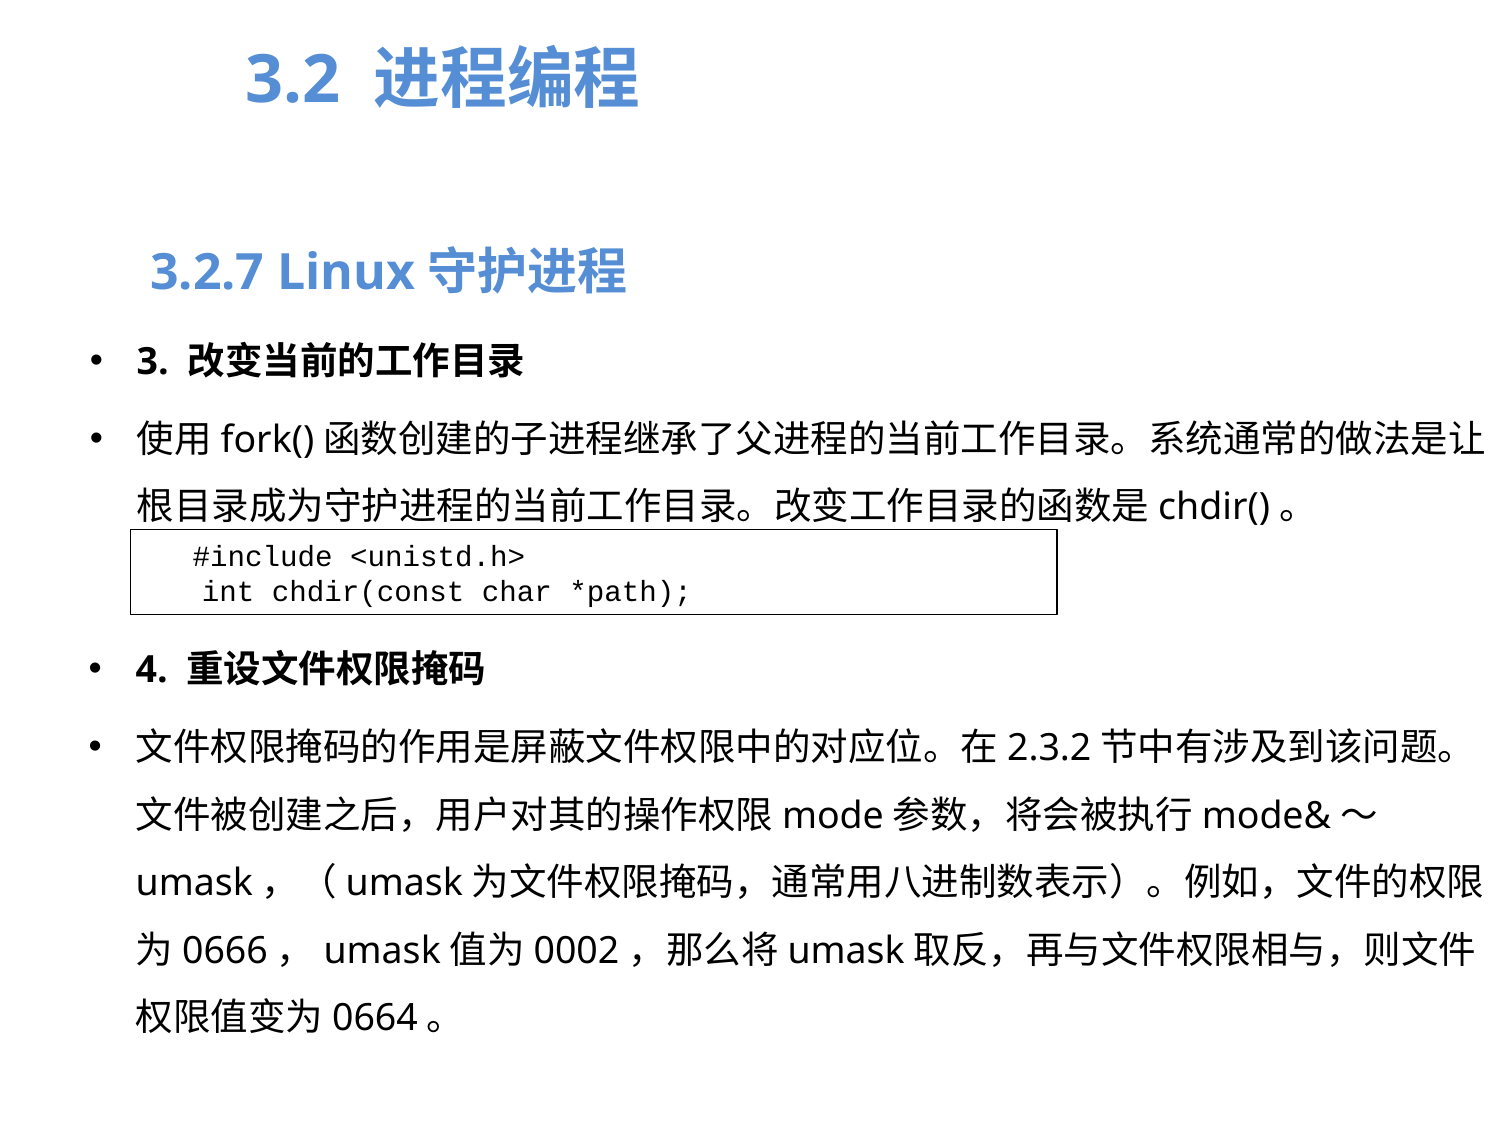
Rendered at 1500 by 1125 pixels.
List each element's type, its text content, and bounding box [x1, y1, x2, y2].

text_box 3.2 进程编程 [230, 29, 1069, 122]
text_box 3. 改变当前的工作目录 使用fork()函数创建的子进程继承了父进程的当前工作目录。系统通常的做法是让根目录成为守护进程的当前工作目录。改变工作目录的函数是chdir()。 [0, 307, 1500, 535]
text_box 3.2.7 Linux守护进程 [135, 231, 975, 307]
text_box #include <unistd.h> int chdir(const char *path); [130, 529, 1057, 615]
text_box 4. 重设文件权限掩码 文件权限掩码的作用是屏蔽文件权限中的对应位。在2.3.2节中有涉及到该问题。文件被创建之后，用户对其的操作权限mode参数，将会被执行mode&～umask，（umask为文件权限掩码，通常用八进制数表示）。例如，文件的权限为0666，umask值为0002，那么将umask取反，再与文件权限相与，则文件权限值变为0664。 [0, 615, 1500, 1046]
